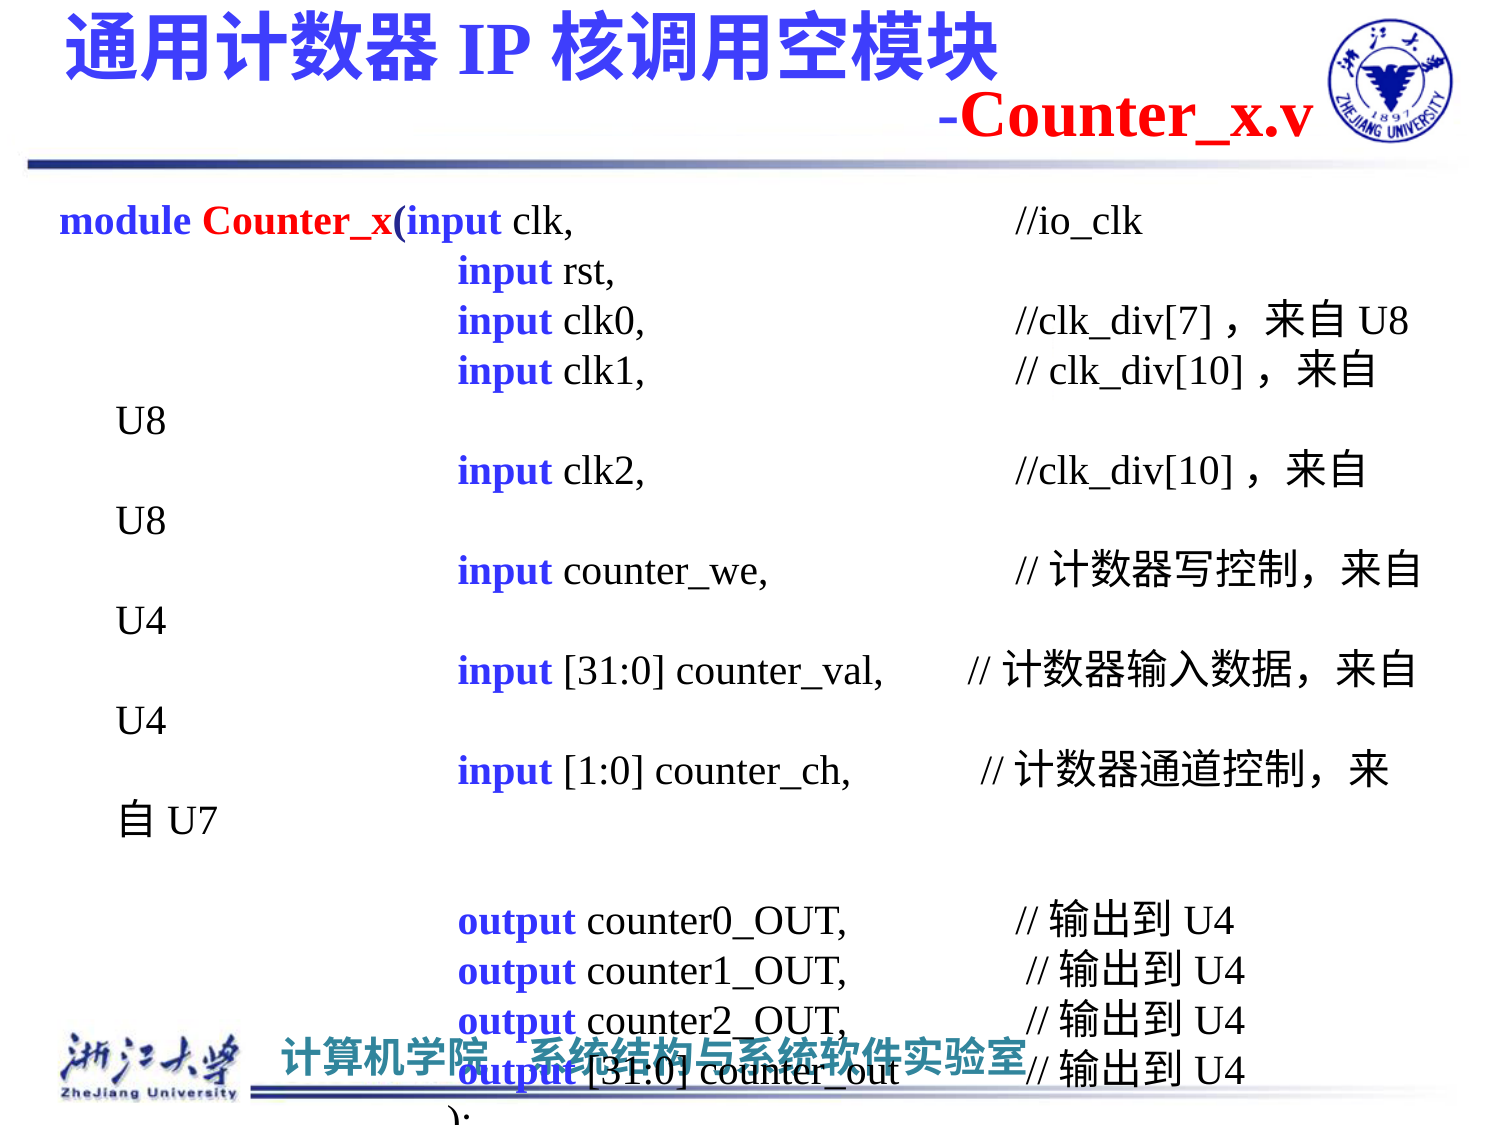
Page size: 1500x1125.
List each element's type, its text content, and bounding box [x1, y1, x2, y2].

list module Counter_x(input clk, //io_clk input rst, input clk0, //clk_div[7]，来自U8 input clk1, // clk_div[10]，来自U8 input clk2, //clk_div[10]，来自U8 input counter_we, //计数器写控制，来自U4 input [31:0] counter_val, //计数器输入数据，来自U4 input [1:0] counter_ch, //计数器通道控制，来自U7 output counter0_OUT, //输出到U4 output counter1_OUT, //输出到U4 output counter2_OUT, //输出到U4 output [31:0] counter_out //输出到U4 ); endmodule [44, 185, 1446, 1004]
picture [7, 0, 1493, 1125]
title 通用计数器IP核调用空模块 -Counter_x.v [49, 0, 1451, 183]
